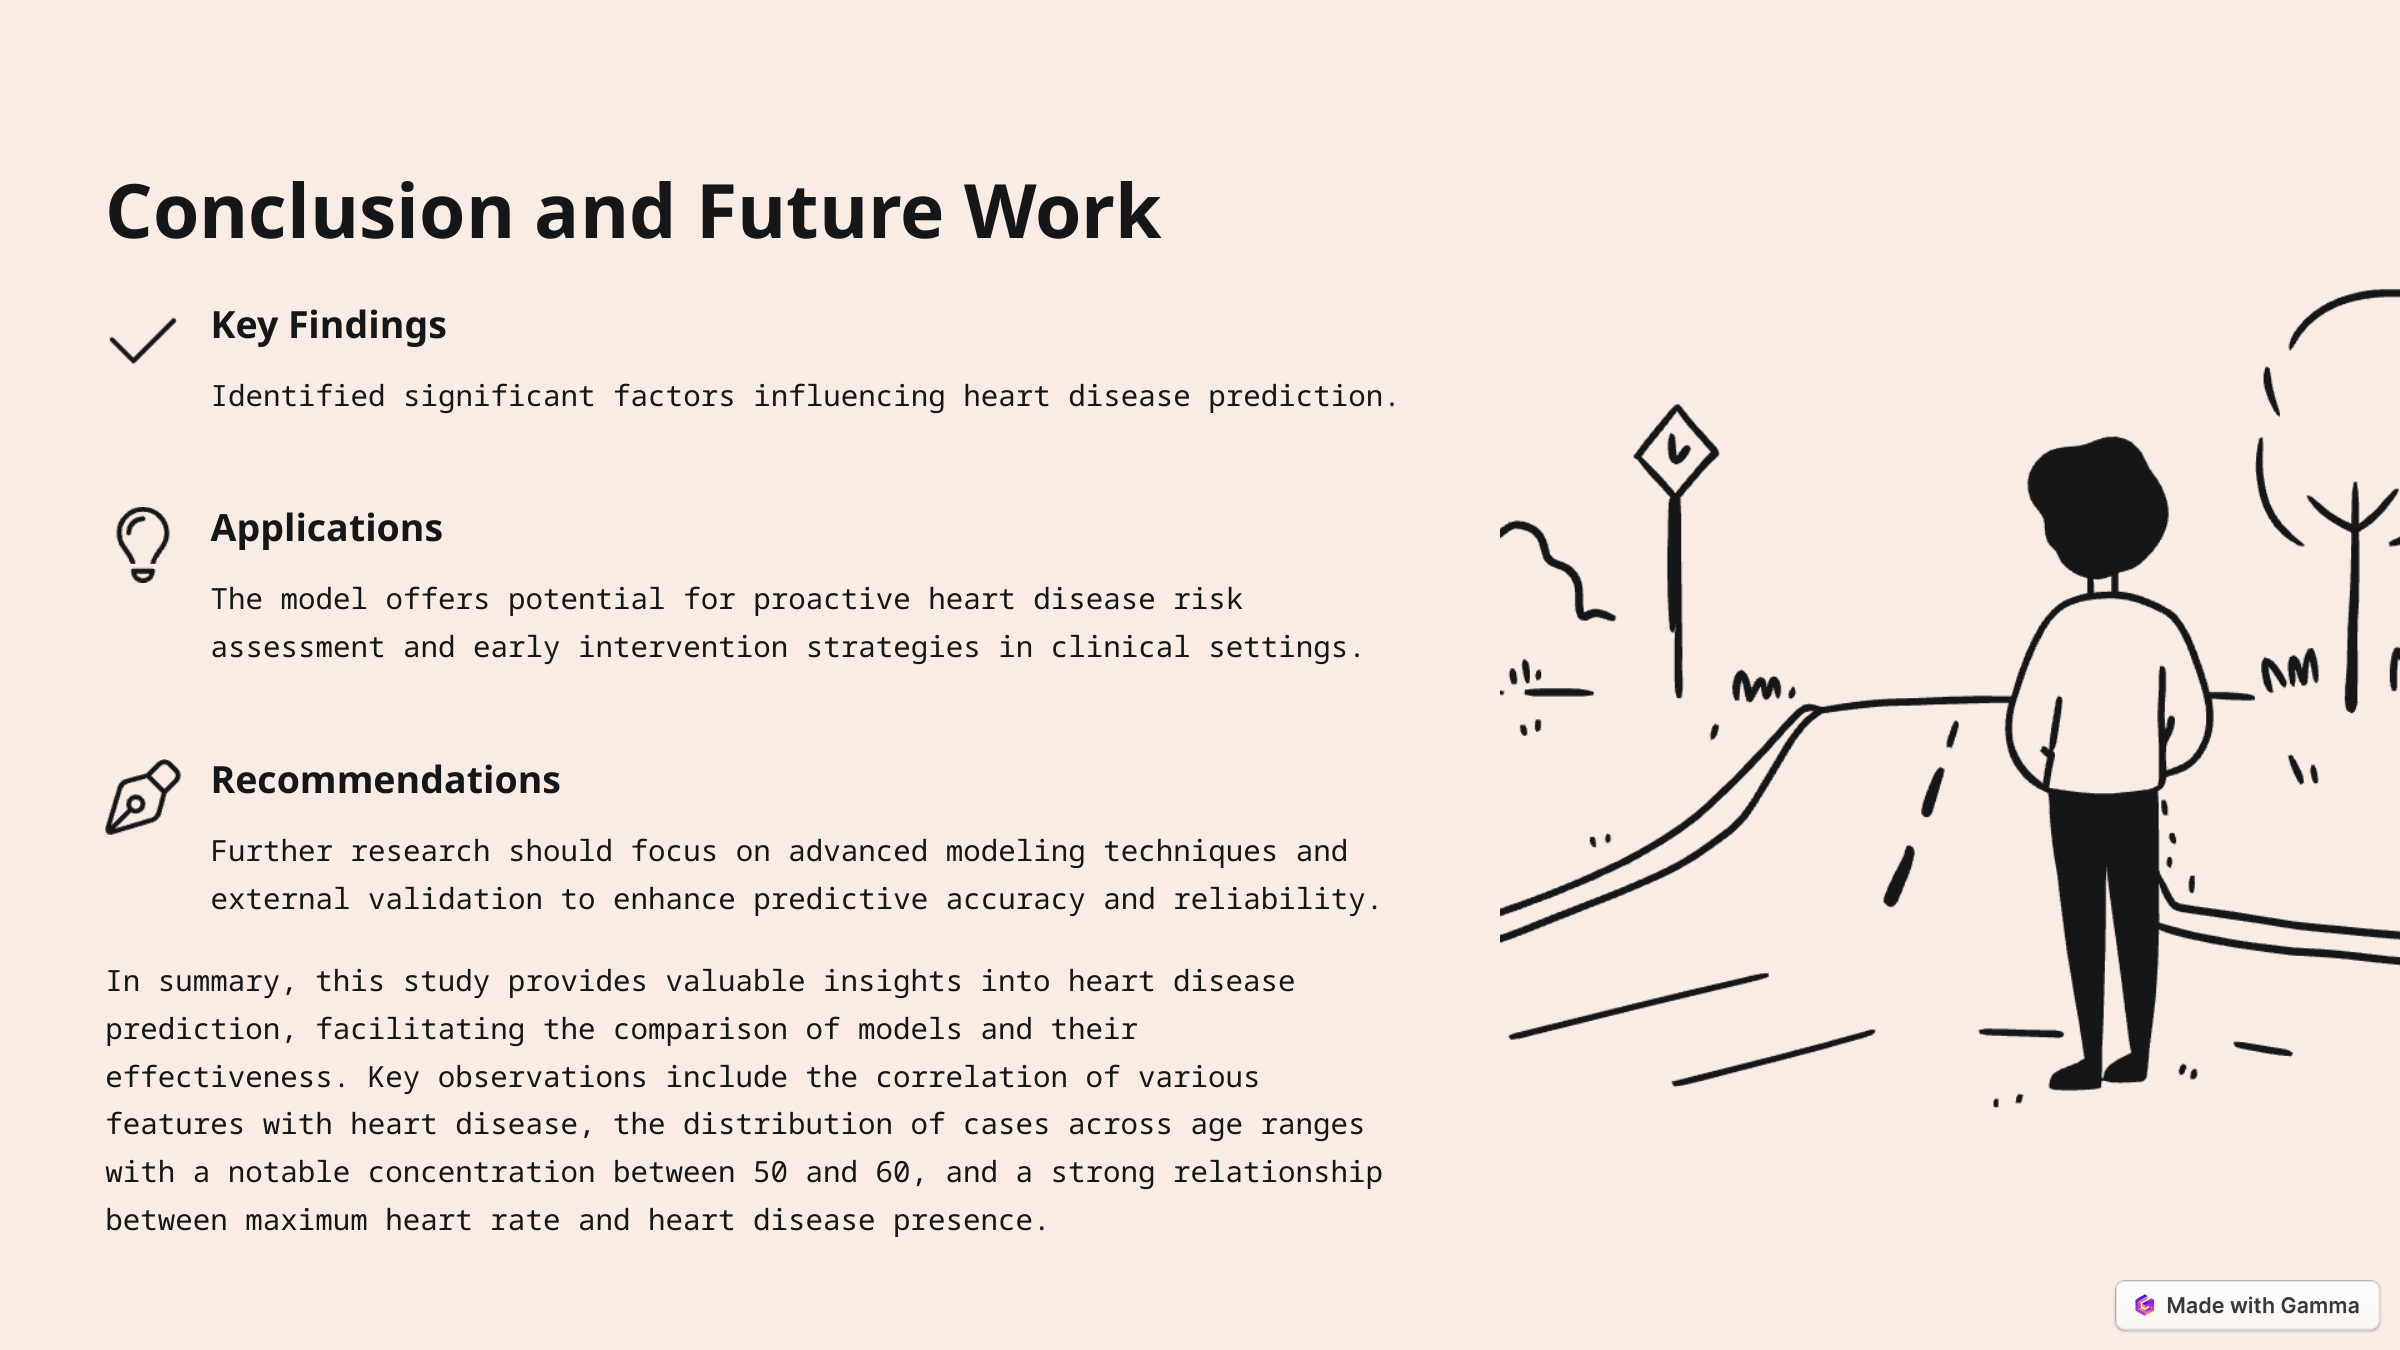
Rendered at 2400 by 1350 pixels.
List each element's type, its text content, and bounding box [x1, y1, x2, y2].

picture [105, 304, 181, 380]
text_box Applications [210, 502, 587, 550]
text_box Recommendations [210, 754, 595, 802]
picture [1499, 0, 2400, 1350]
picture [105, 507, 181, 583]
text_box Key Findings [210, 298, 587, 346]
text_box Further research should focus on advanced modeling techniques and external validation to enhance predictive accuracy and reliability. [210, 819, 1395, 916]
picture [105, 759, 181, 835]
text_box Identified significant factors influencing heart disease prediction. [210, 364, 1395, 413]
text_box Conclusion and Future Work [105, 159, 1276, 254]
text_box The model offers potential for proactive heart disease risk assessment and early intervention strategies in clinical settings. [210, 567, 1395, 664]
text_box In summary, this study provides valuable insights into heart disease prediction, facilitating the comparison of models and their effectiveness. Key observations include the correlation of various features with heart disease, the distribution of cases across age ranges with a notable concentration between 50 and 60, and a strong relationship between maximum heart rate and heart disease presence. [105, 949, 1395, 1190]
